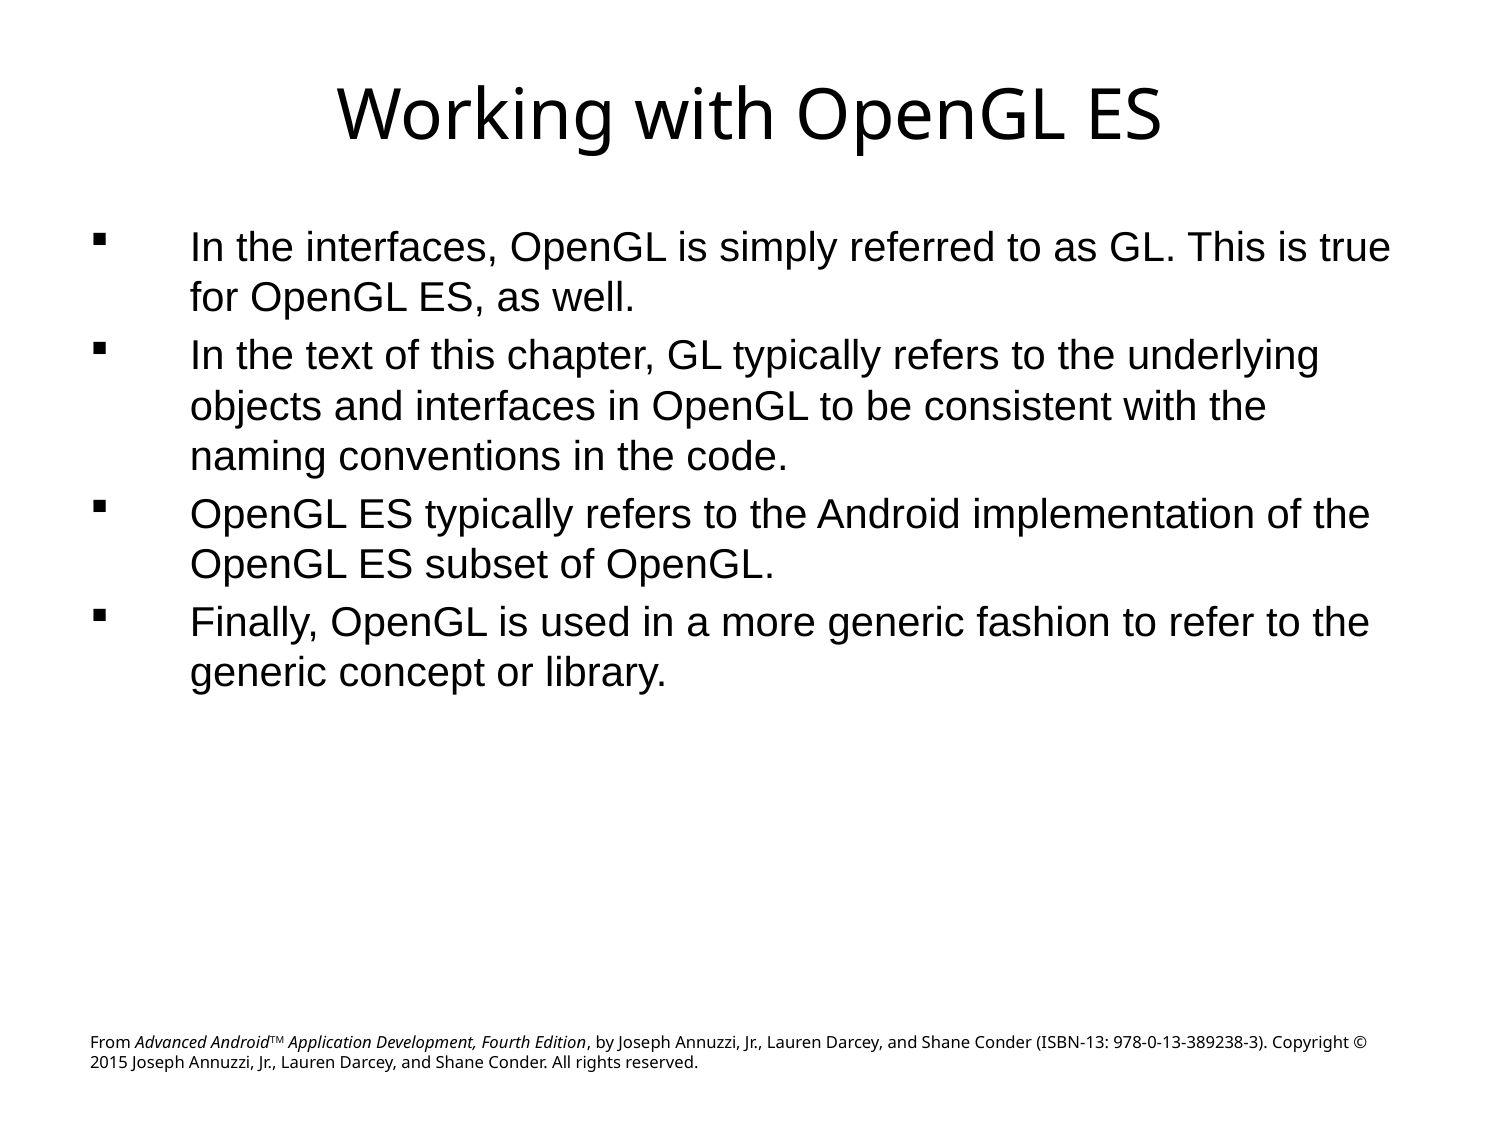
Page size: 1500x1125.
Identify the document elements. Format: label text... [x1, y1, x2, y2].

footer From Advanced AndroidTM Application Development, Fourth Edition, by Joseph Annuzzi, Jr., Lauren Darcey, and Shane Conder (ISBN-13: 978-0-13-389238-3). Copyright © 2015 Joseph Annuzzi, Jr., Lauren Darcey, and Shane Conder. All rights reserved. [74, 1024, 1426, 1103]
title Working with OpenGL ES [75, 45, 1425, 188]
list In the interfaces, OpenGL is simply referred to as GL. This is true for OpenGL ES, as well. In the text of this chapter, GL typically refers to the underlying objects and interfaces in OpenGL to be consistent with the naming conventions in the code. OpenGL ES typically refers to the Android implementation of the OpenGL ES subset of OpenGL. Finally, OpenGL is used in a more generic fashion to refer to the generic concept or library. [75, 212, 1425, 1005]
